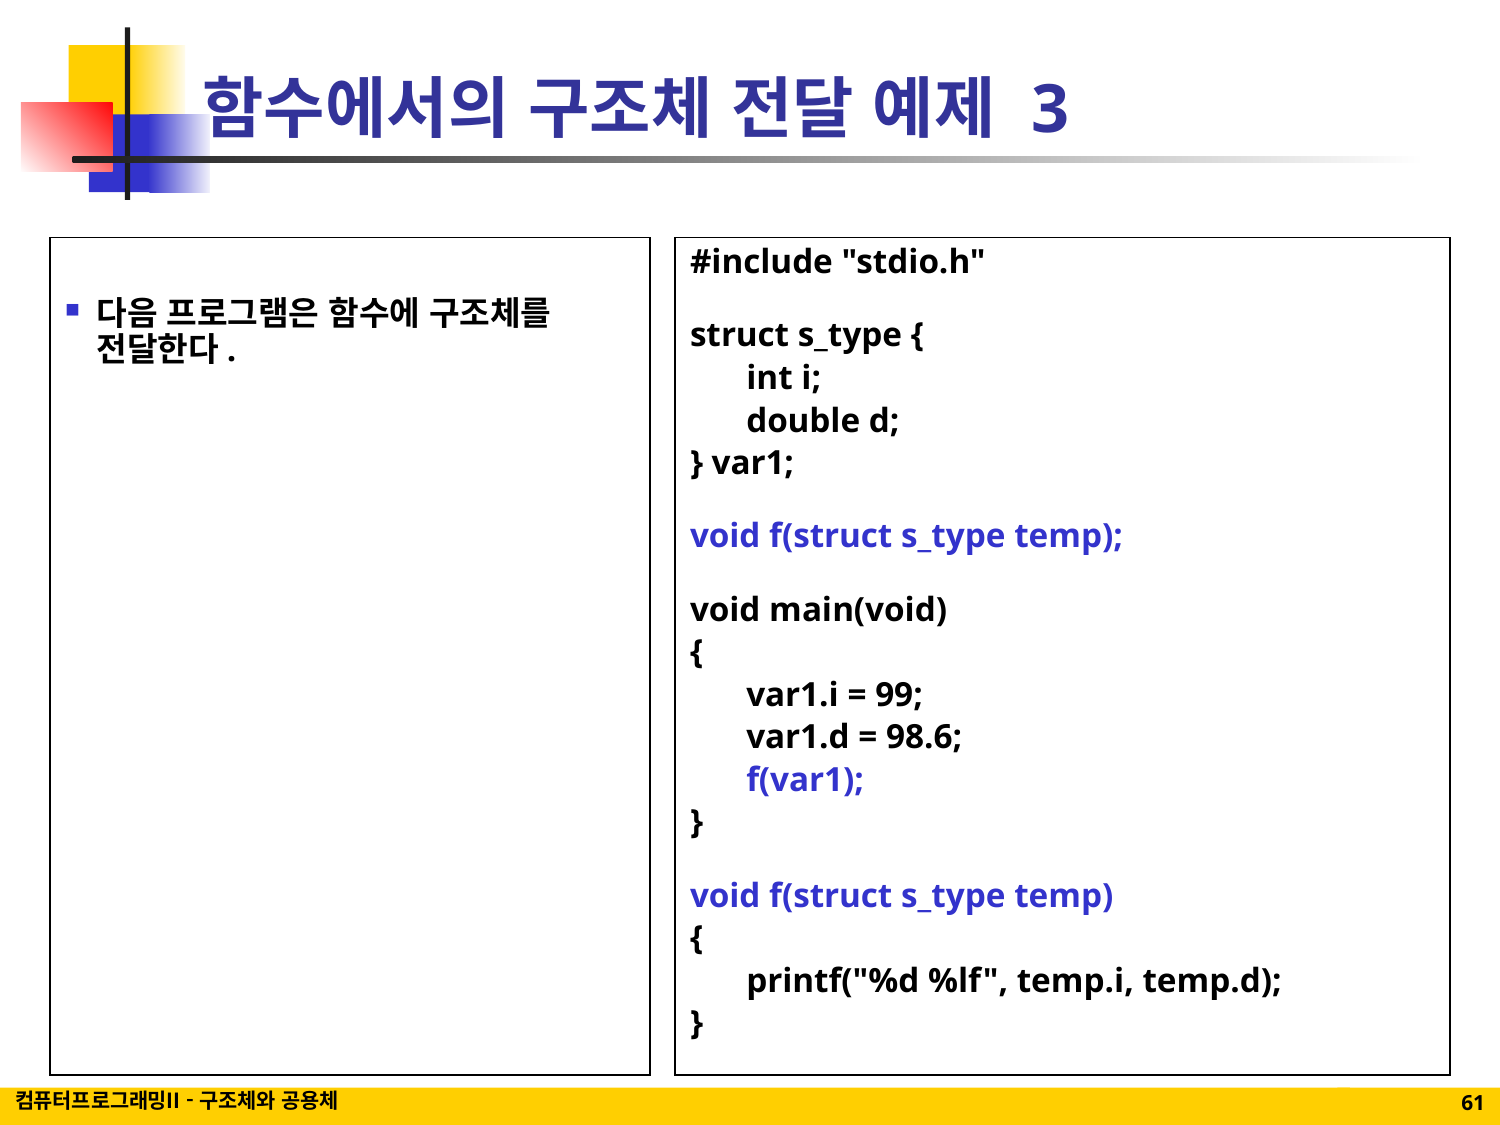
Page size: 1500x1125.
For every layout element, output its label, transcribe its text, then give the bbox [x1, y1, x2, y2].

footer 컴퓨터프로그래밍II - 구조체와 공용체 [0, 1087, 1337, 1125]
slide_number 61 [1337, 1087, 1500, 1125]
title 함수에서의 구조체 전달 예제 3 [187, 24, 1451, 154]
list 다음 프로그램은 함수에 구조체를 전달한다. [49, 237, 651, 1076]
list #include "stdio.h" struct s_type { int i; double d; } var1; void f(struct s_type temp); void main(void) { var1.i = 99; var1.d = 98.6; f(var1); } void f(struct s_type temp) { printf("%d %lf", temp.i, temp.d); } [674, 237, 1451, 1076]
